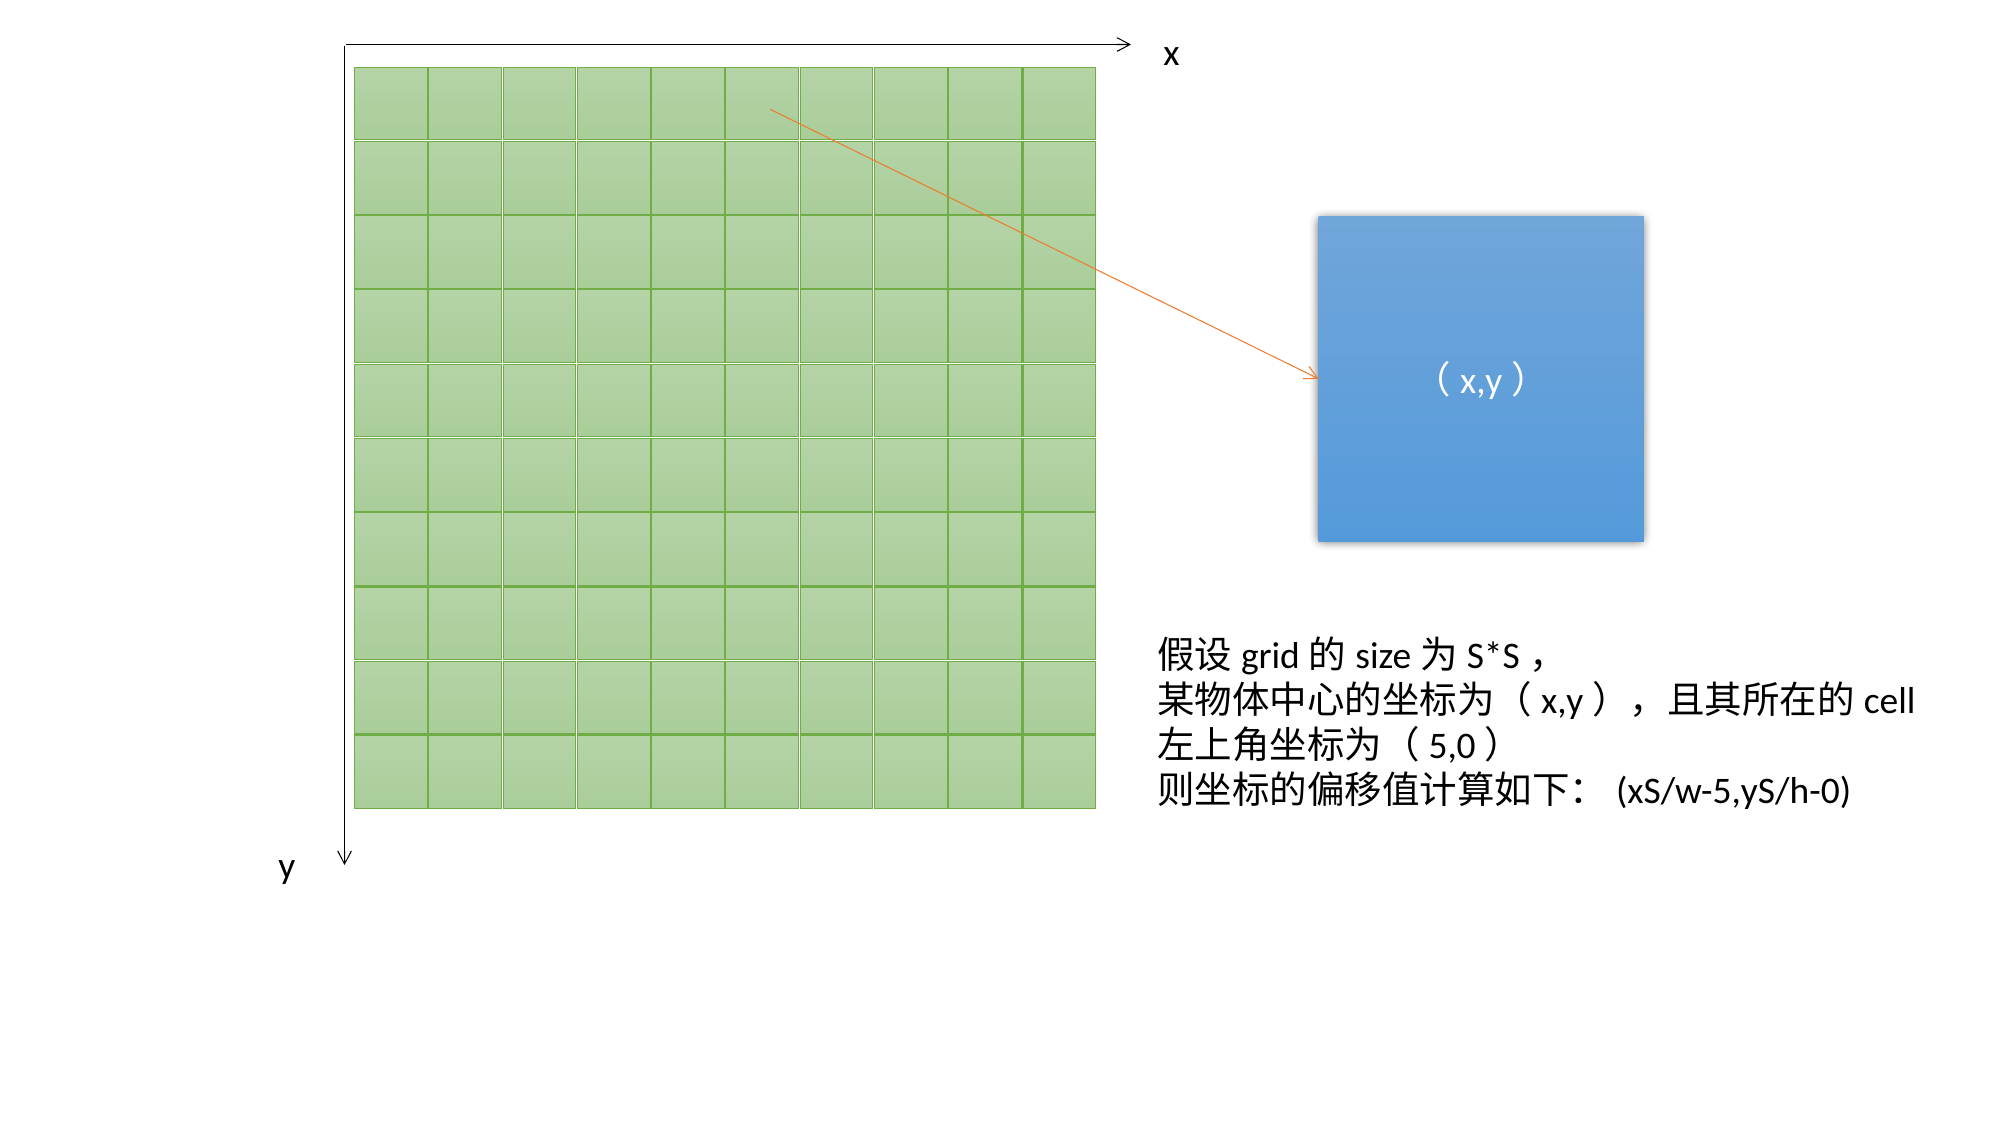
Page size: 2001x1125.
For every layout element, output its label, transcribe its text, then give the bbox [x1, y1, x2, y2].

text_box x [1148, 20, 1207, 80]
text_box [354, 586, 1096, 660]
text_box 假设grid的size为S*S， 某物体中心的坐标为（x,y），且其所在的cell左上角坐标为（5,0） 则坐标的偏移值计算如下：(xS/w-5,yS/h-0) [1142, 623, 1953, 819]
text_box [354, 141, 770, 215]
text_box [354, 289, 770, 363]
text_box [354, 735, 1096, 809]
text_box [354, 438, 1096, 512]
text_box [354, 67, 1096, 140]
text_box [770, 109, 1319, 379]
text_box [354, 215, 770, 289]
text_box （x,y） [1318, 216, 1644, 542]
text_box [354, 364, 1096, 437]
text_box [354, 661, 1096, 734]
text_box y [263, 834, 322, 894]
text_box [354, 512, 1096, 586]
